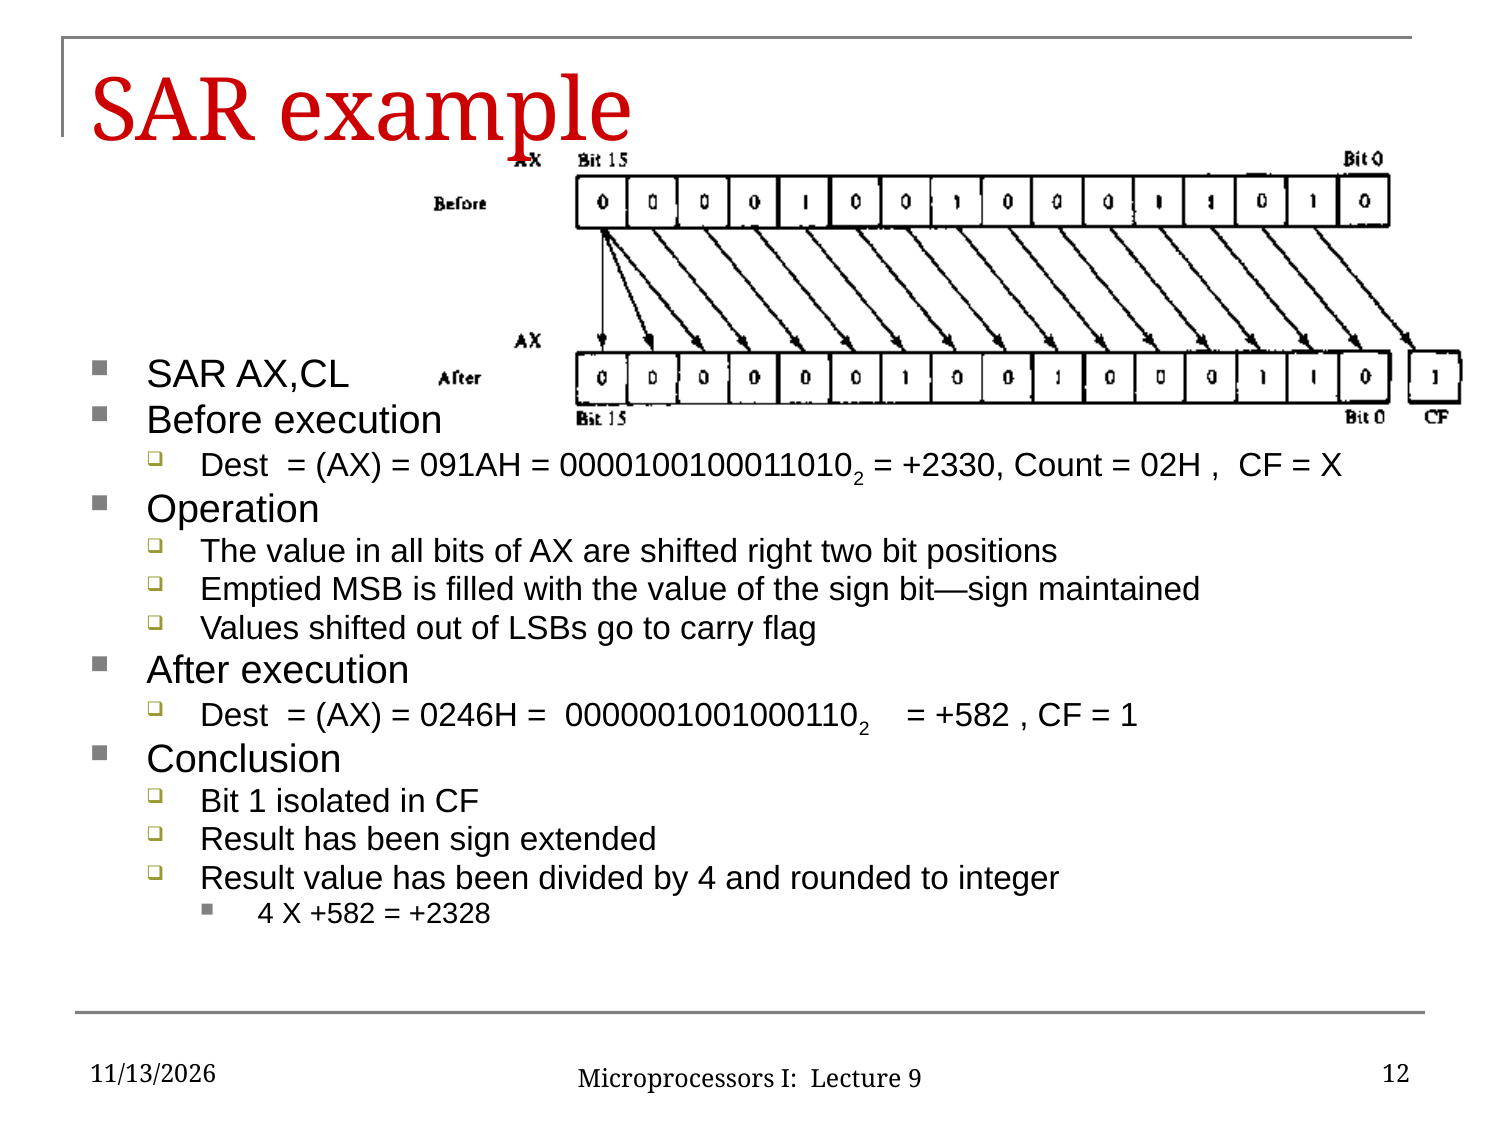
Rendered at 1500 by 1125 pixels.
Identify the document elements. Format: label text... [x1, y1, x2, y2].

slide_number 12 [1074, 1023, 1426, 1100]
footer Microprocessors I: Lecture 9 [512, 1024, 988, 1101]
list SAR AX,CL Before execution Dest = (AX) = 091AH = 00001001000110102 = +2330, Count = 02H , CF = X Operation The value in all bits of AX are shifted right two bit positions Emptied MSB is filled with the value of the sign bit—sign maintained Values shifted out of LSBs go to carry flag After execution Dest = (AX) = 0246H = 00000010010001102 = +582 , CF = 1 Conclusion Bit 1 isolated in CF Result has been sign extended Result value has been divided by 4 and rounded to integer 4 X +582 = +2328 [75, 350, 1425, 1006]
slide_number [74, 1023, 426, 1100]
picture [424, 137, 1477, 438]
title SAR example [75, 45, 1425, 163]
